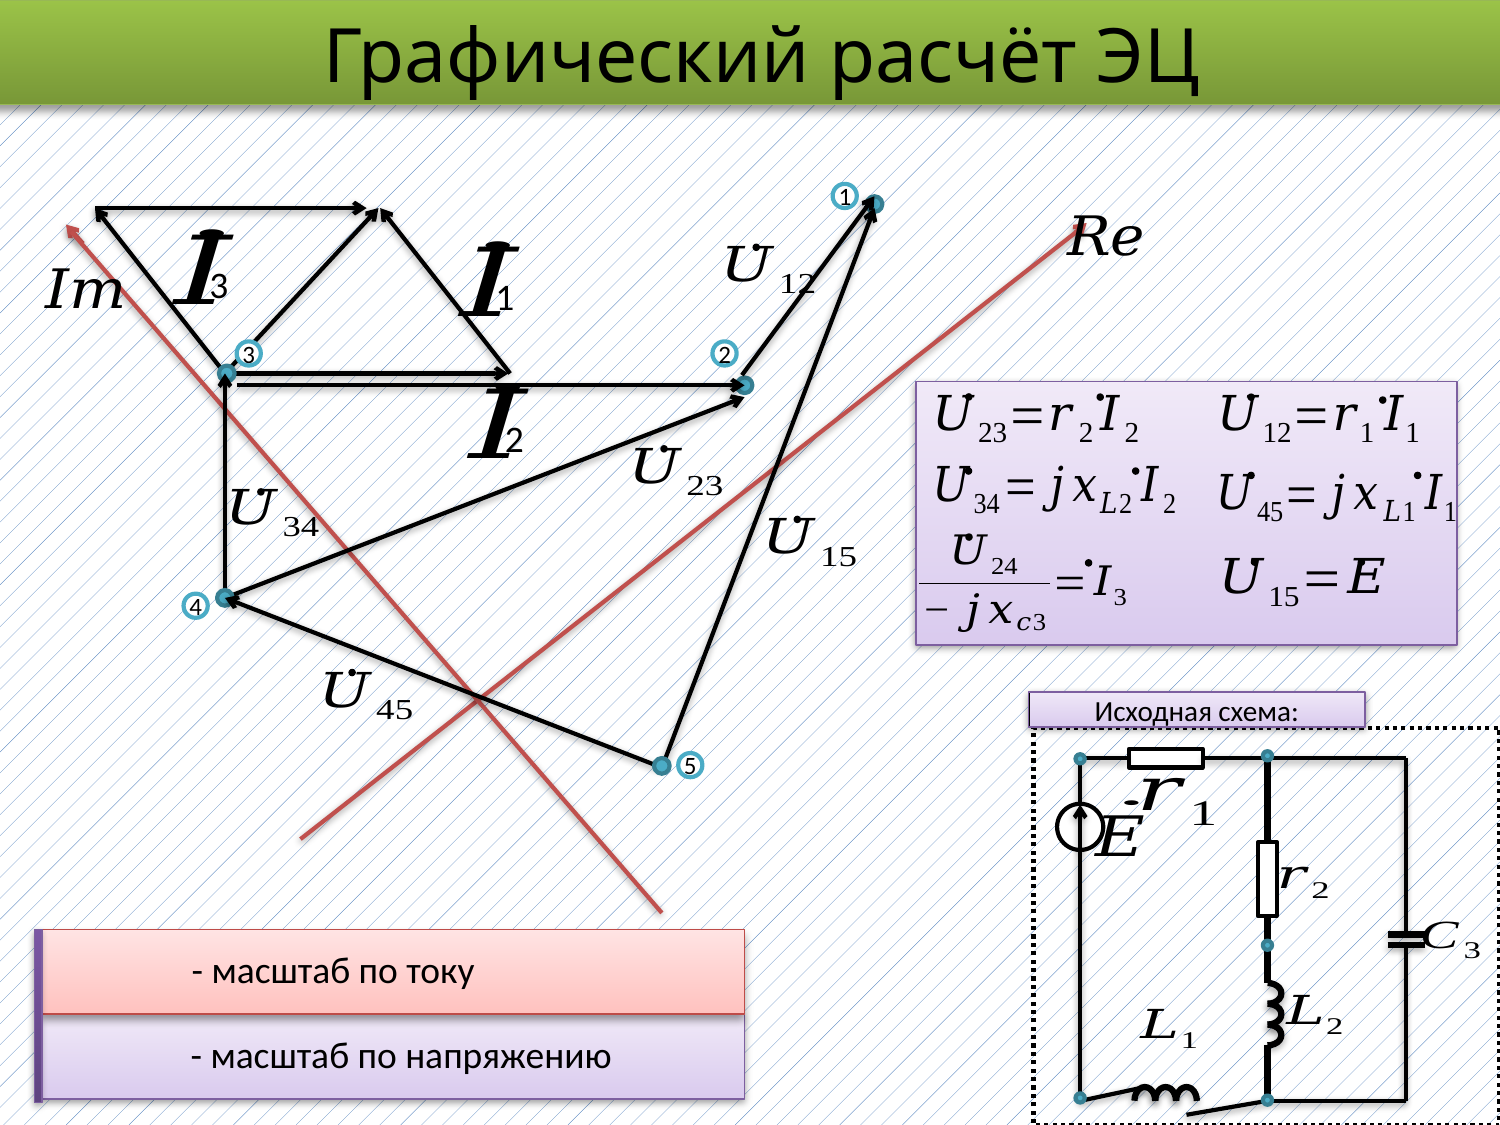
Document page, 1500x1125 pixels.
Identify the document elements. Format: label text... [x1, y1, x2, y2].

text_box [94, 215, 219, 374]
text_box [460, 393, 540, 482]
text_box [65, 224, 84, 236]
text_box [1245, 391, 1257, 403]
text_box [1376, 394, 1389, 406]
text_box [1056, 748, 1482, 1115]
text_box Исходная схема: [1086, 691, 1366, 728]
text_box [1248, 556, 1261, 568]
text_box [34, 929, 43, 1103]
text_box [1129, 465, 1142, 477]
text_box Графический расчёт ЭЦ [0, 0, 1500, 105]
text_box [460, 349, 540, 384]
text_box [229, 396, 656, 596]
text_box [875, 194, 885, 213]
text_box [1411, 469, 1424, 482]
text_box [224, 597, 656, 768]
text_box [43, 929, 745, 1015]
text_box [1086, 557, 1095, 569]
text_box [46, 1025, 745, 1100]
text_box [224, 207, 378, 374]
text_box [741, 195, 875, 207]
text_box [661, 207, 875, 768]
text_box [1094, 391, 1106, 403]
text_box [1074, 222, 1087, 234]
text_box [1086, 381, 1458, 646]
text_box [71, 231, 663, 914]
text_box [1245, 469, 1257, 482]
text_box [164, 195, 244, 328]
text_box [1355, 556, 1368, 568]
text_box [1031, 726, 1500, 1125]
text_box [668, 228, 1081, 840]
text_box 1 [830, 181, 859, 194]
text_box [451, 207, 531, 340]
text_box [379, 207, 457, 374]
